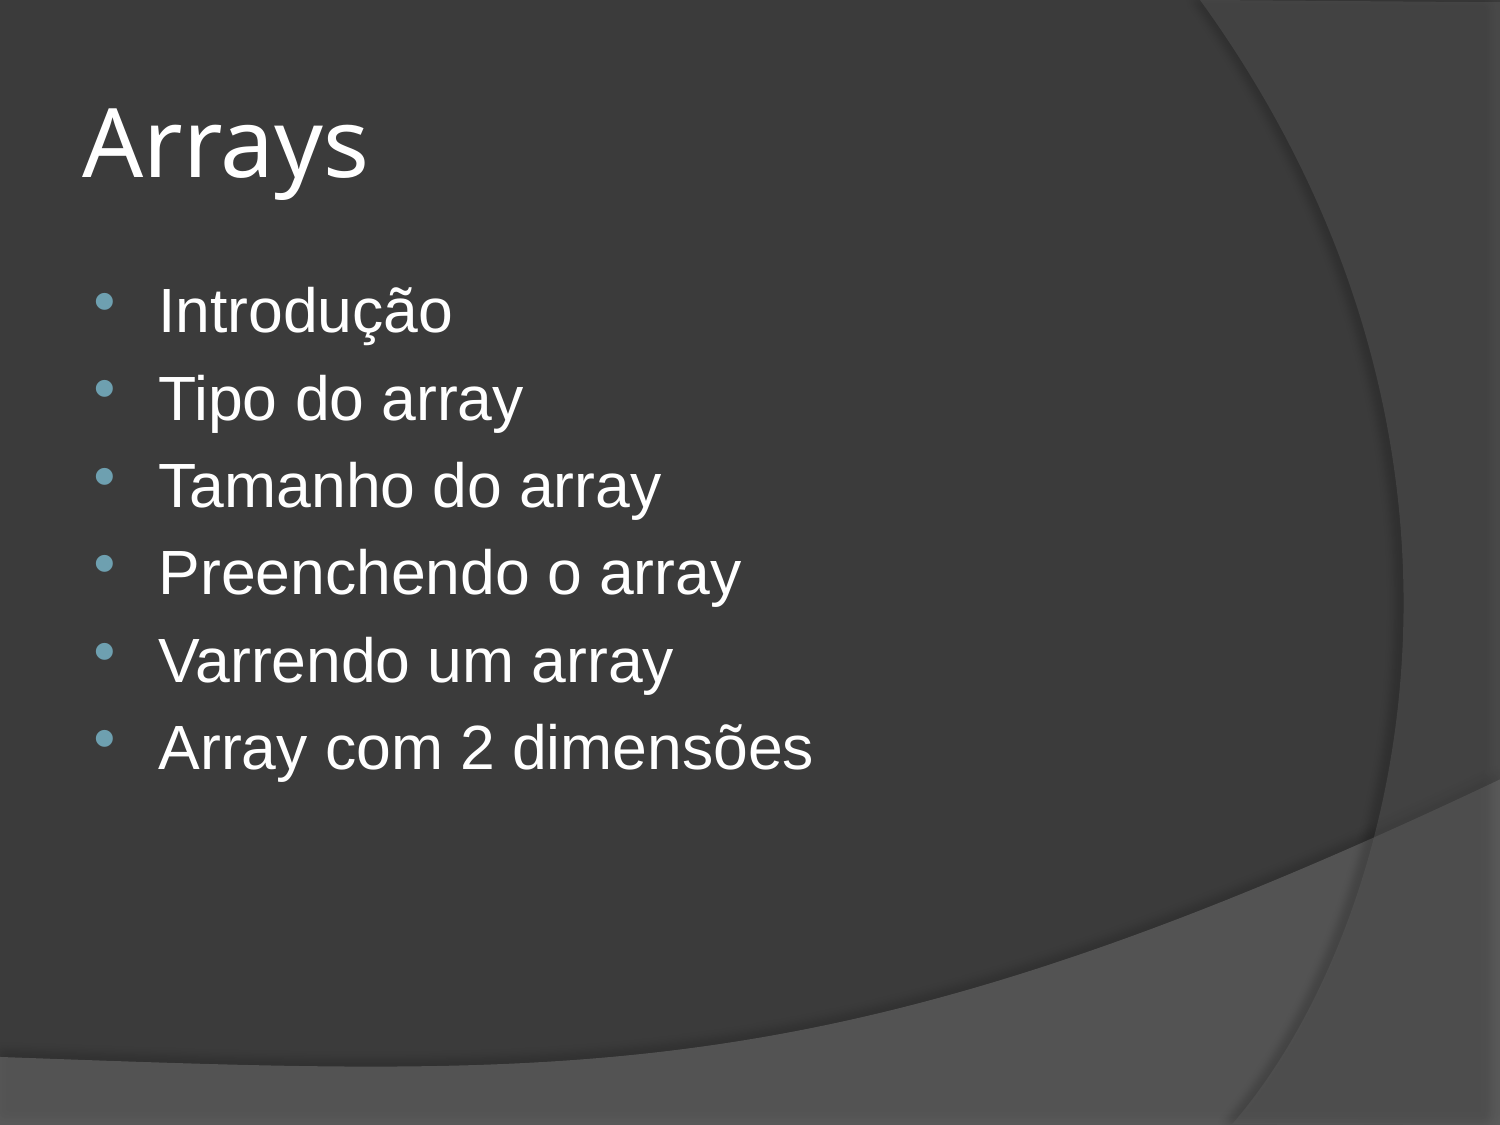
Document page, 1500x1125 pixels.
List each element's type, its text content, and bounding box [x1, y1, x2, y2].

list Introdução Tipo do array Tamanho do array Preenchendo o array Varrendo um array Array com 2 dimensões [74, 262, 1301, 1006]
title Arrays [74, 44, 1301, 233]
